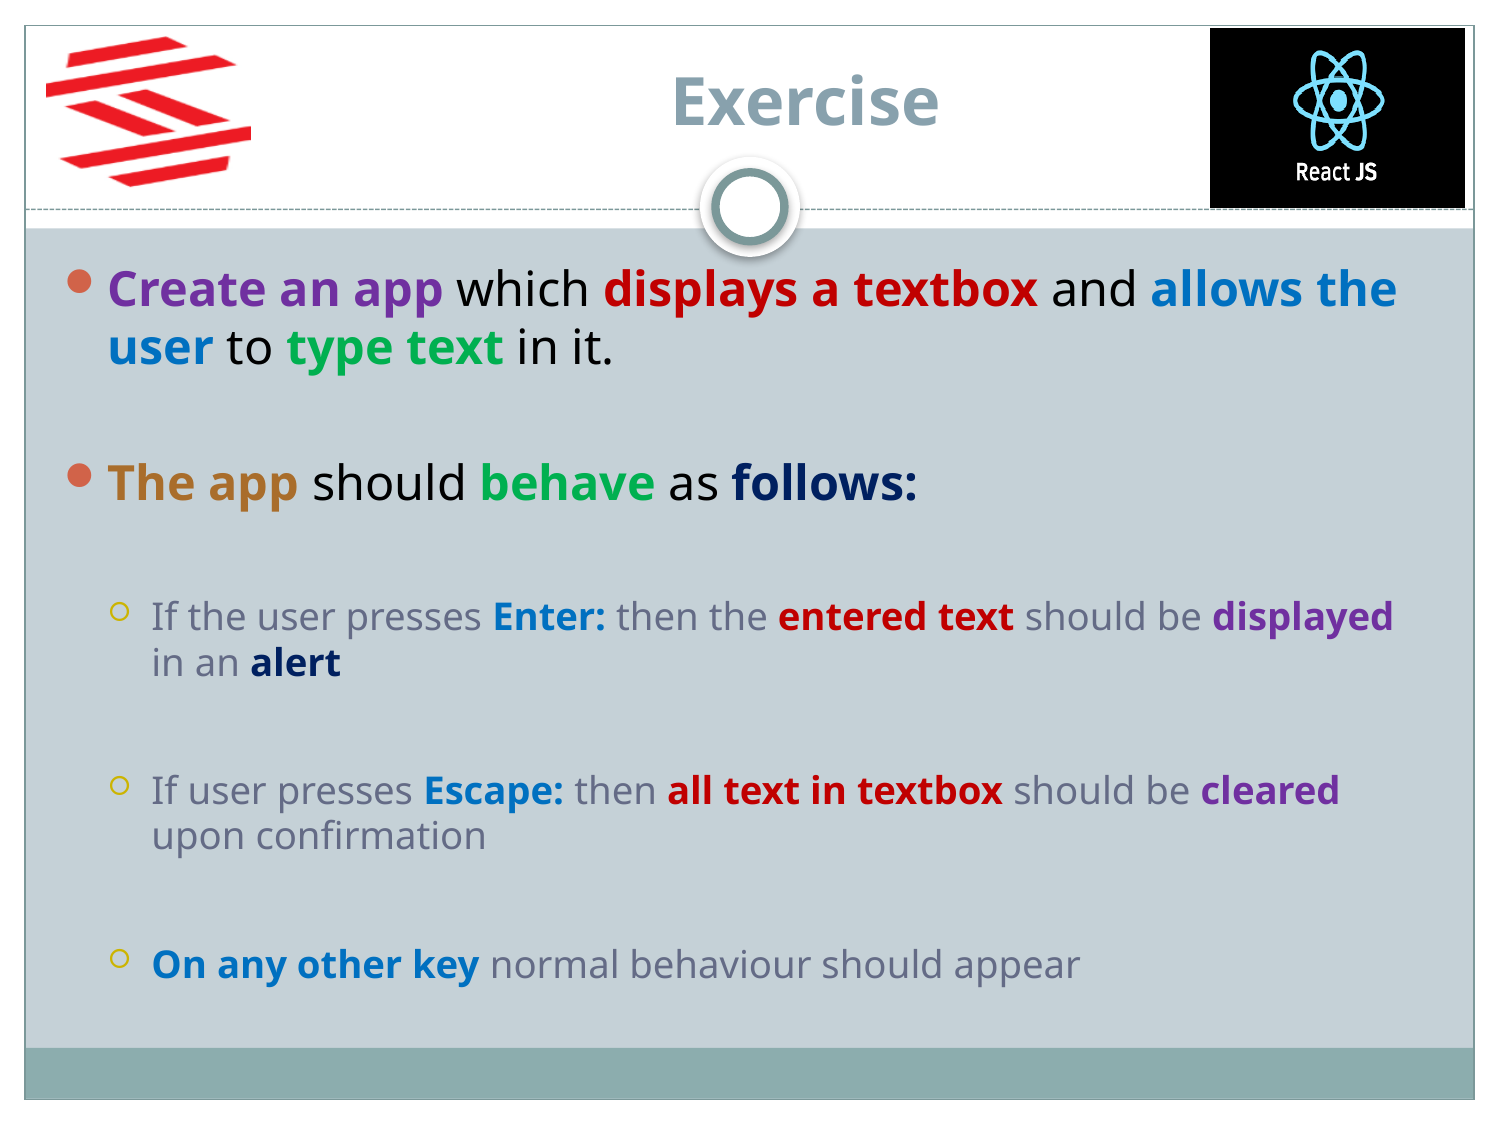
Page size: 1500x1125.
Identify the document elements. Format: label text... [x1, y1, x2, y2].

list Create an app which displays a textbox and allows the user to type text in it. The app should behave as follows: If the user presses Enter: then the entered text should be displayed in an alert If user presses Escape: then all text in textbox should be cleared upon confirmation On any other key normal behaviour should appear [49, 250, 1445, 1001]
text_box Exercise [265, 0, 1263, 148]
picture [1210, 28, 1466, 209]
picture [46, 34, 252, 195]
title [46, 23, 1203, 186]
